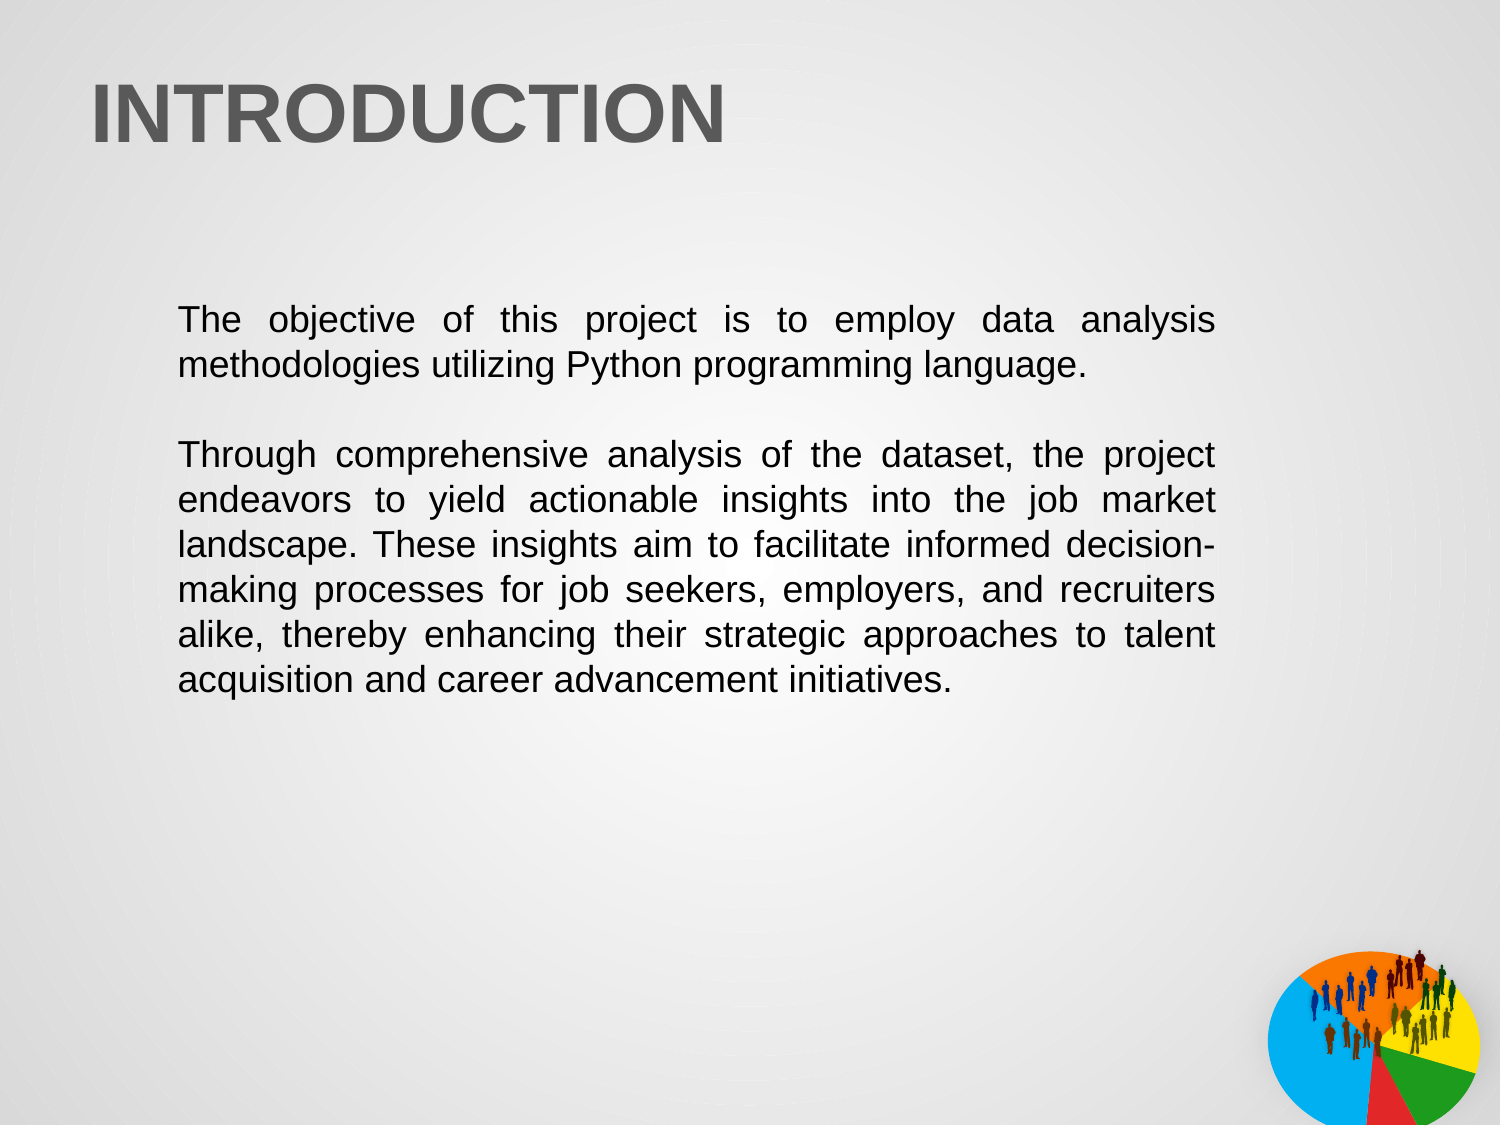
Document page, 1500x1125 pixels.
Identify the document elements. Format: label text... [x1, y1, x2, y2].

title INTRODUCTION [75, 50, 1425, 168]
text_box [1281, 937, 1467, 1125]
text_box The objective of this project is to employ data analysis methodologies utilizing Python programming language. Through comprehensive analysis of the dataset, the project endeavors to yield actionable insights into the job market landscape. These insights aim to facilitate informed decision-making processes for job seekers, employers, and recruiters alike, thereby enhancing their strategic approaches to talent acquisition and career advancement initiatives. [162, 294, 1231, 918]
